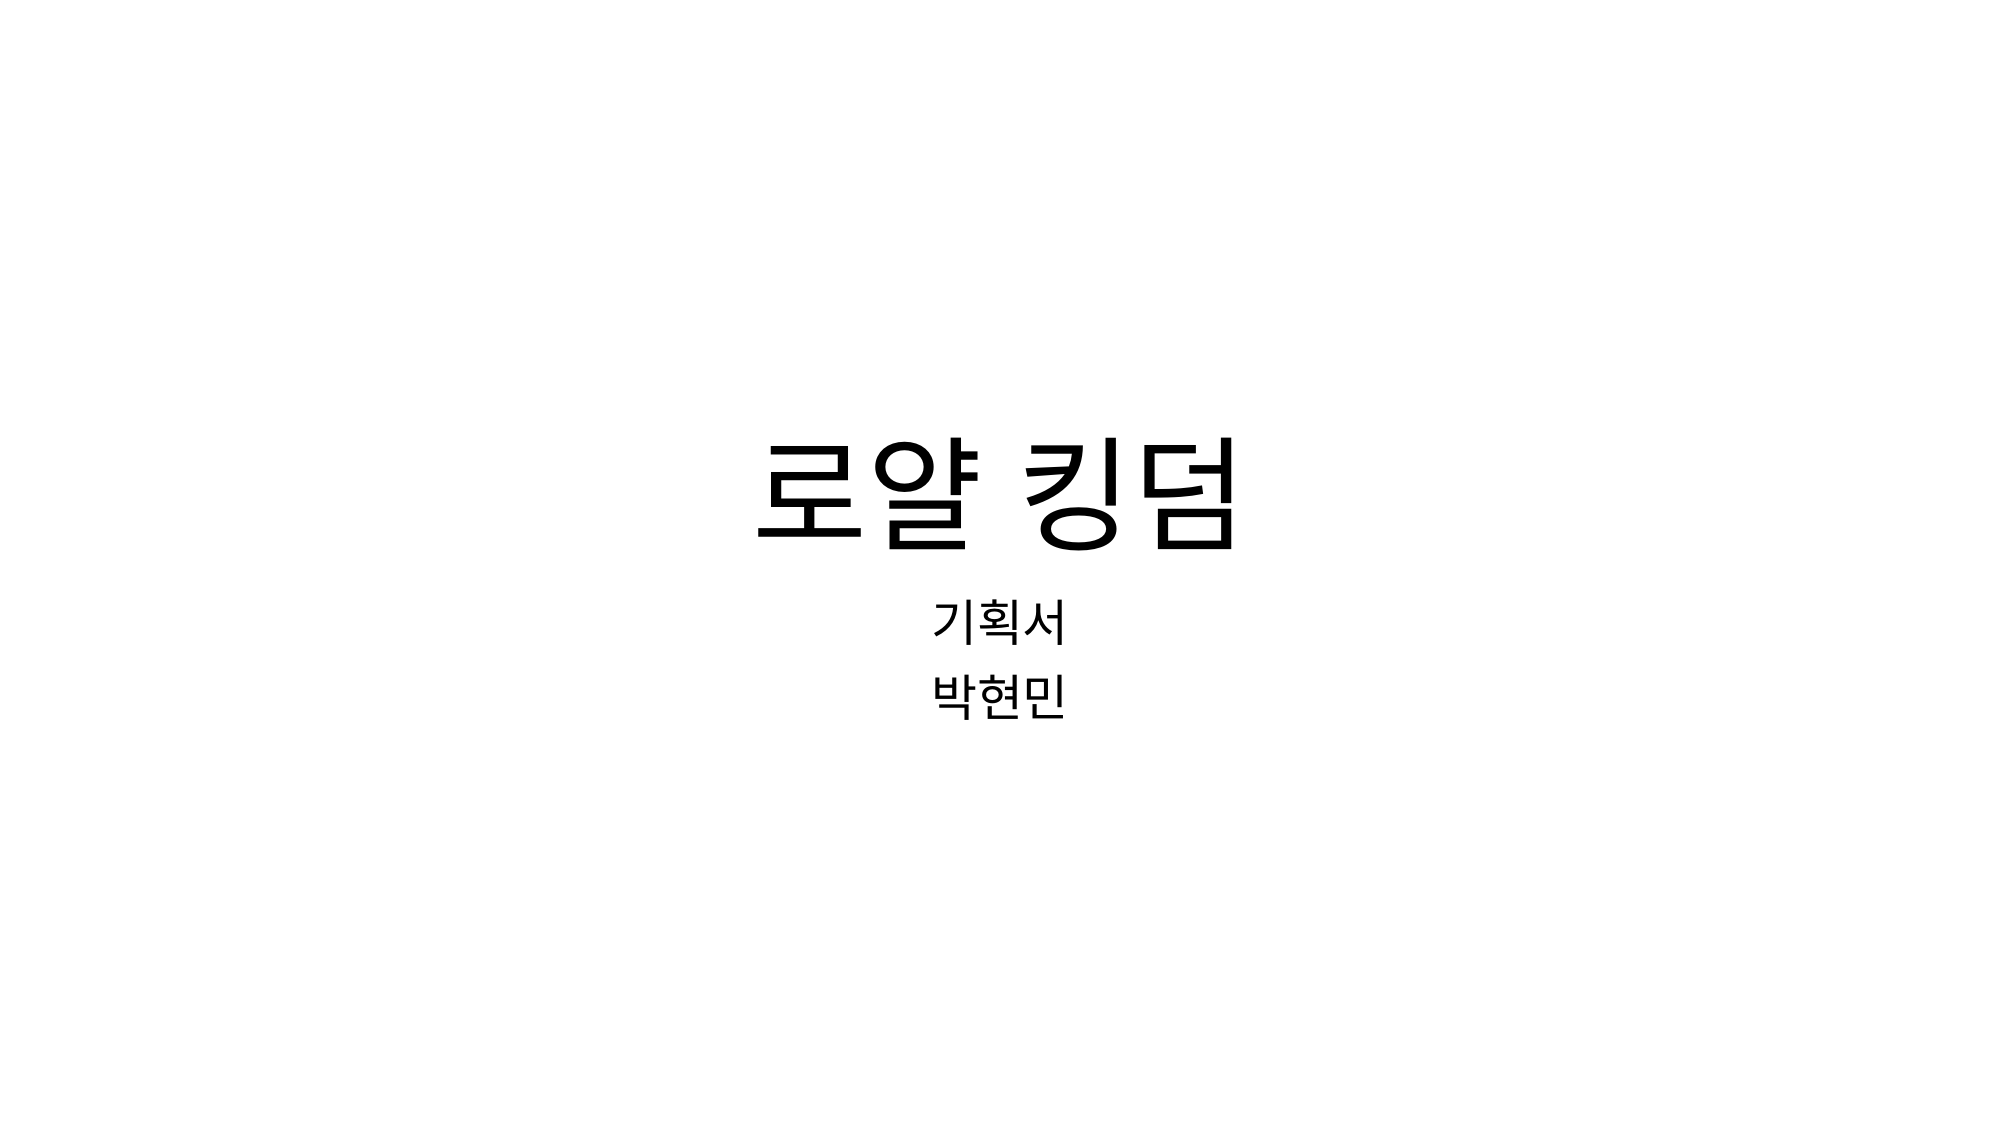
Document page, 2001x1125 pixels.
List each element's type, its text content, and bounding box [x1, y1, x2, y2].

subtitle 기획서 박현민 [249, 590, 1750, 863]
title 로얄 킹덤 [249, 184, 1750, 576]
